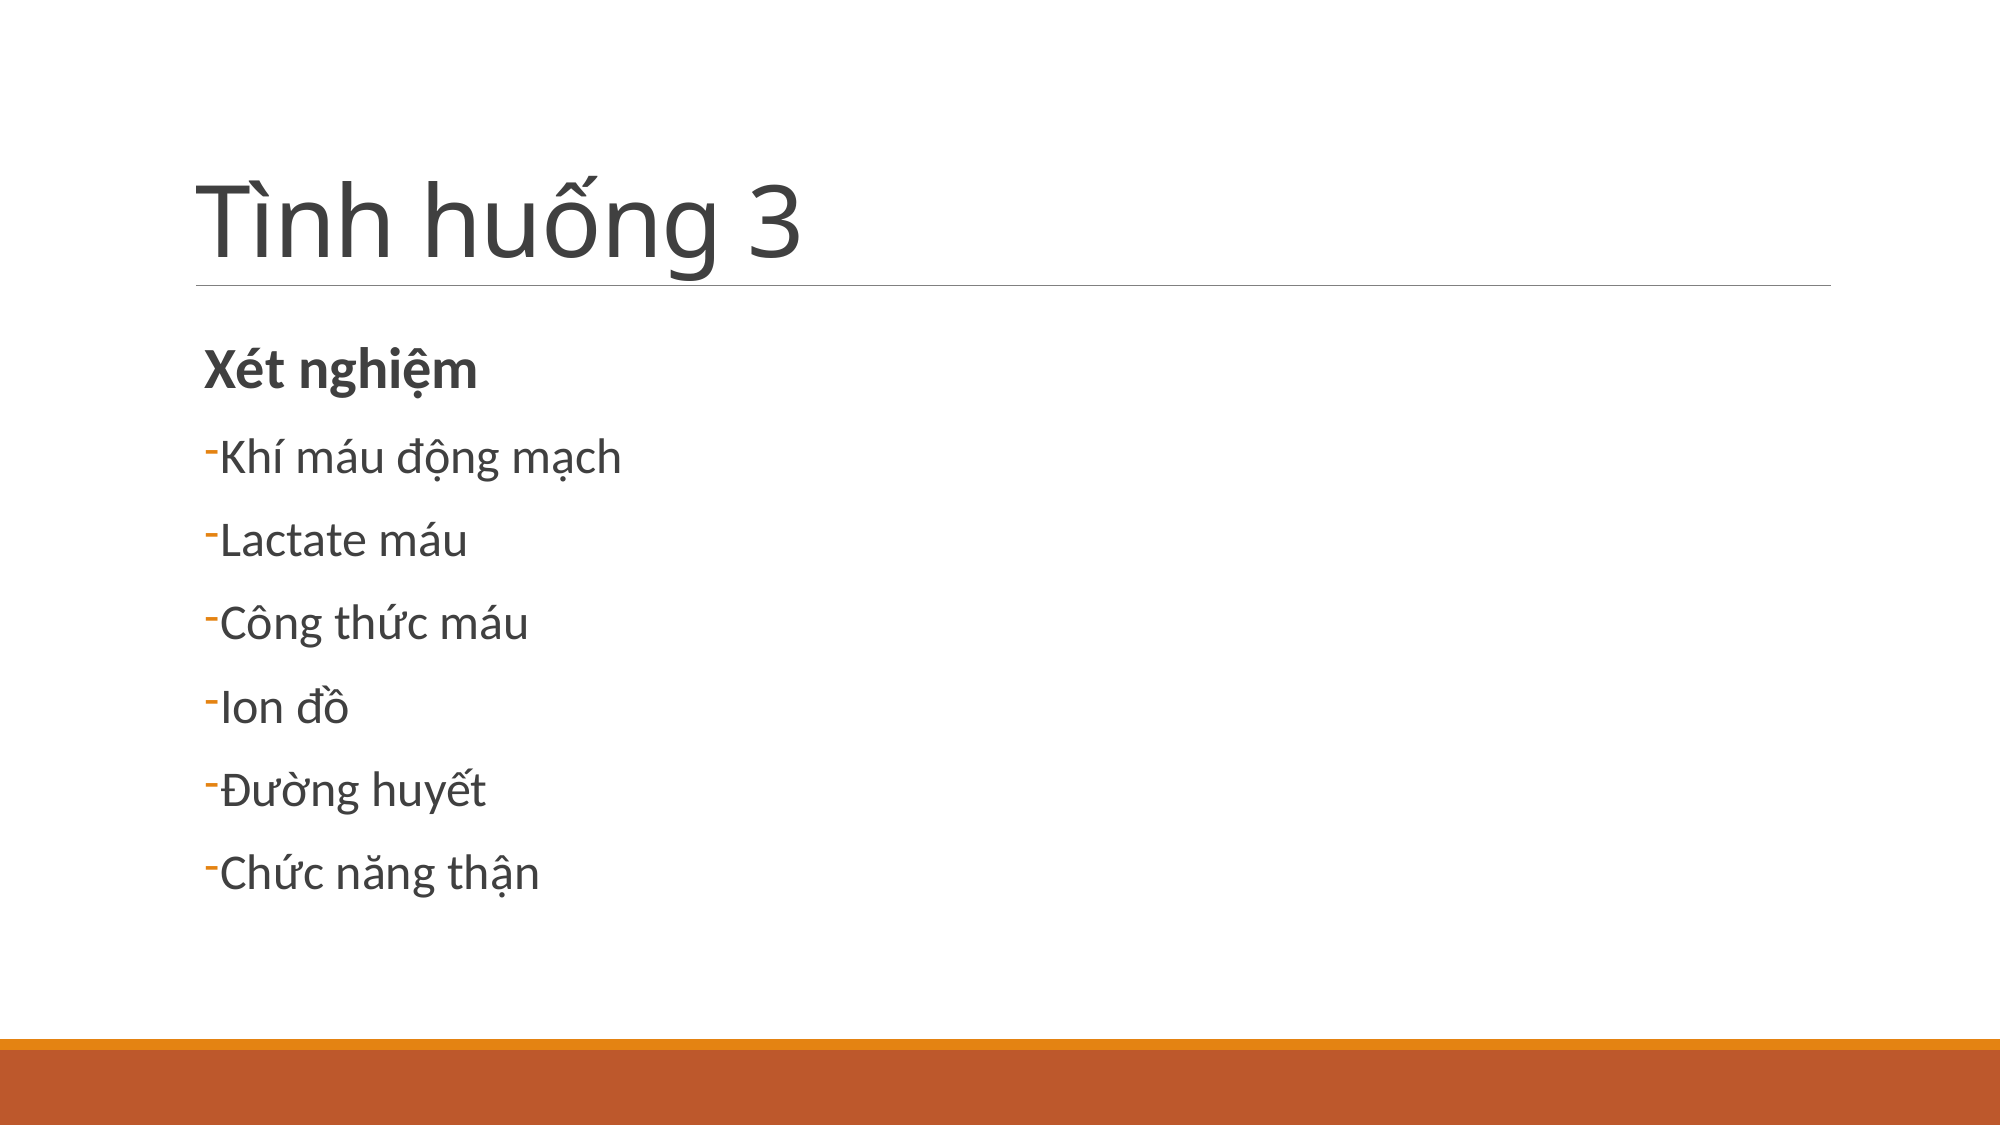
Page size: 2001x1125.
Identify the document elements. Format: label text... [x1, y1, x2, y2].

list Xét nghiệm Khí máu động mạch Lactate máu Công thức máu Ion đồ Đường huyết Chức năng thận [204, 330, 1855, 991]
text_box Tình huống 3 [179, 46, 1830, 285]
